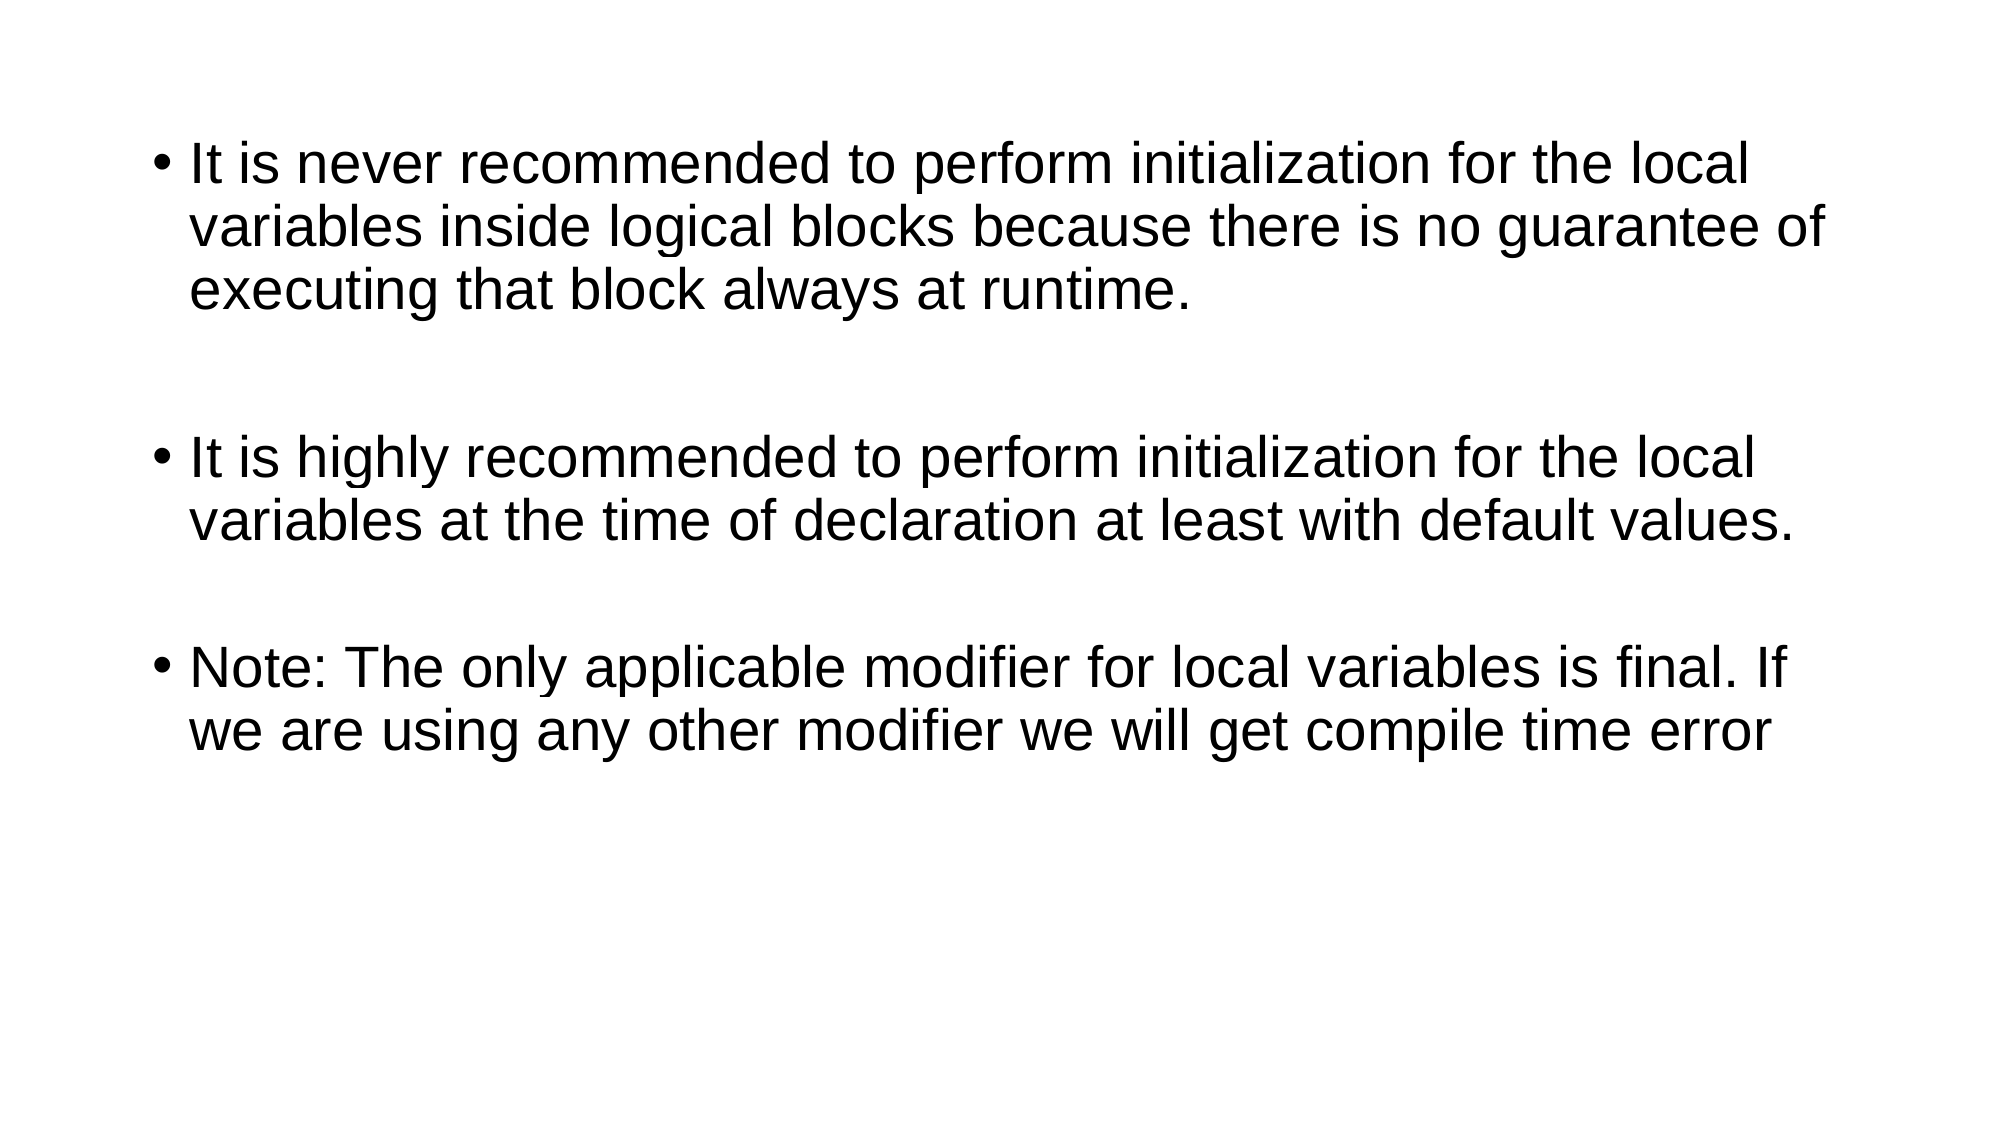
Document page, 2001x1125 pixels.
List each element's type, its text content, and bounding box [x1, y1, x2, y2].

list It is never recommended to perform initialization for the local variables inside logical blocks because there is no guarantee of executing that block always at runtime. It is highly recommended to perform initialization for the local variables at the time of declaration at least with default values. Note: The only applicable modifier for local variables is final. If we are using any other modifier we will get compile time error [137, 126, 1863, 1014]
